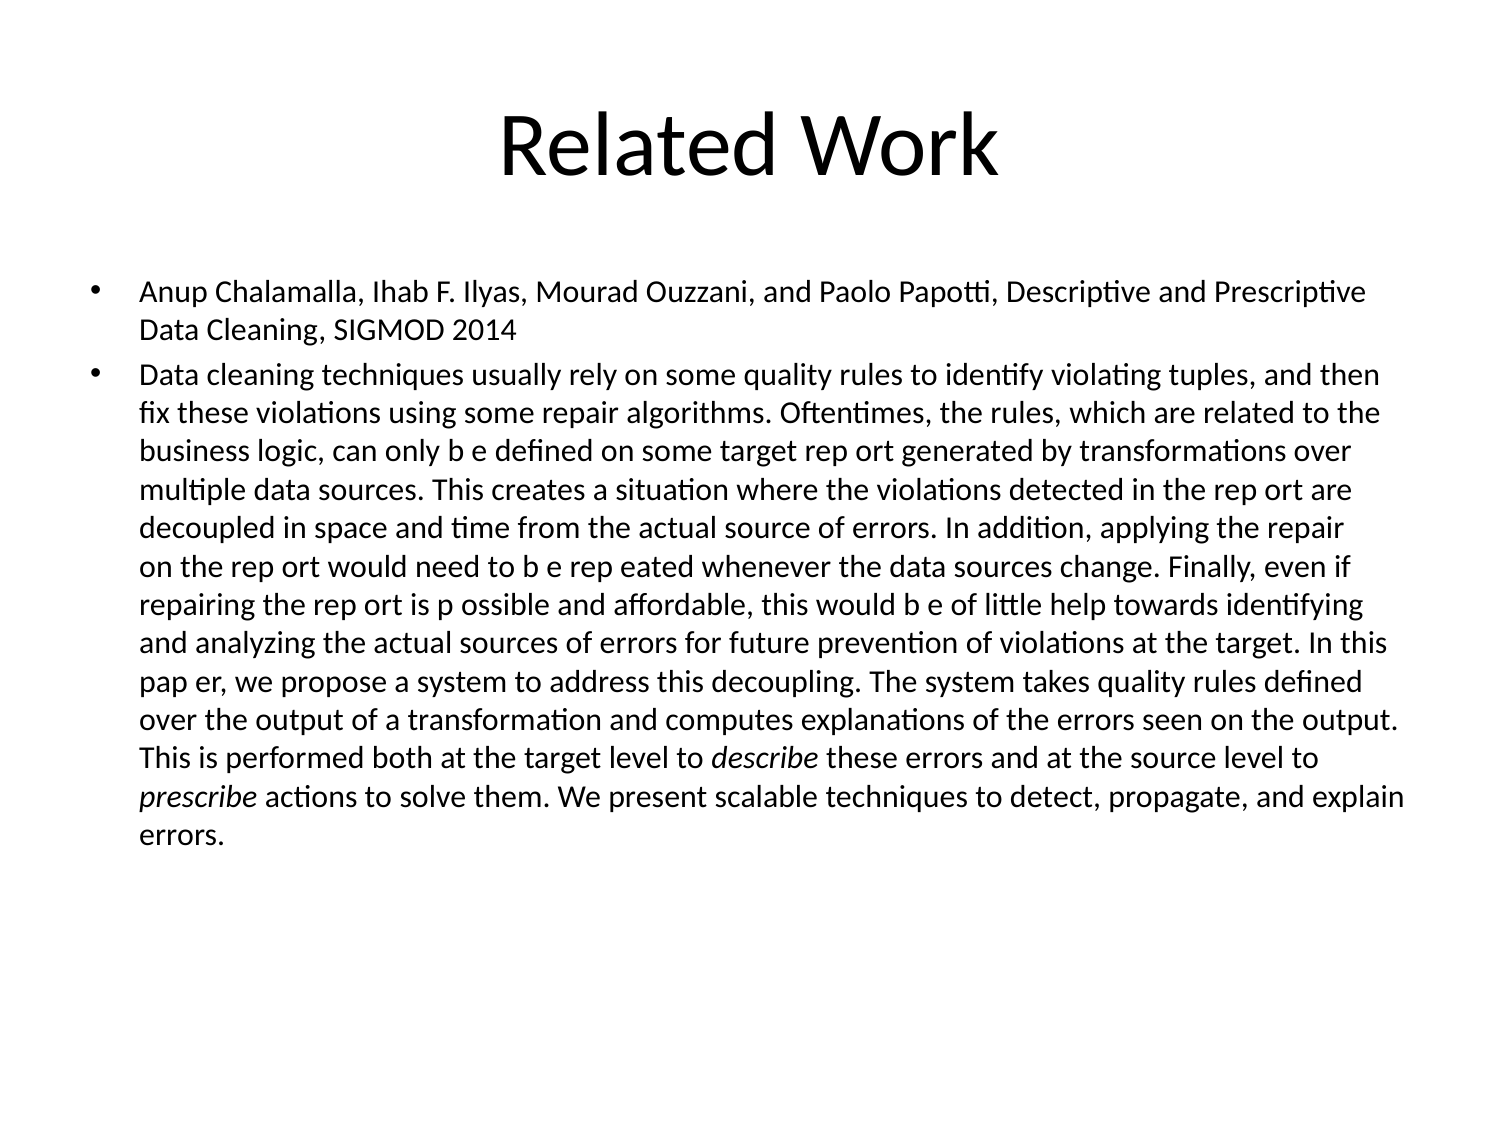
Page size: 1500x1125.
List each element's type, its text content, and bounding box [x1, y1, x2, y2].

title Related Work [75, 45, 1425, 233]
list Anup Chalamalla, Ihab F. Ilyas, Mourad Ouzzani, and Paolo Papotti, Descriptive and Prescriptive Data Cleaning, SIGMOD 2014 Data cleaning techniques usually rely on some quality rules to identify violating tuples, and then fix these violations using some repair algorithms. Oftentimes, the rules, which are related to the business logic, can only b e defined on some target rep ort generated by transformations over multiple data sources. This creates a situation where the violations detected in the rep ort are decoupled in space and time from the actual source of errors. In addition, applying the repair on the rep ort would need to b e rep eated whenever the data sources change. Finally, even if repairing the rep ort is p ossible and affordable, this would b e of little help towards identifying and analyzing the actual sources of errors for future prevention of violations at the target. In this pap er, we propose a system to address this decoupling. The system takes quality rules defined over the output of a transformation and computes explanations of the errors seen on the output. This is performed both at the target level to describe these errors and at the source level to prescribe actions to solve them. We present scalable techniques to detect, propagate, and explain errors. [75, 262, 1425, 1005]
